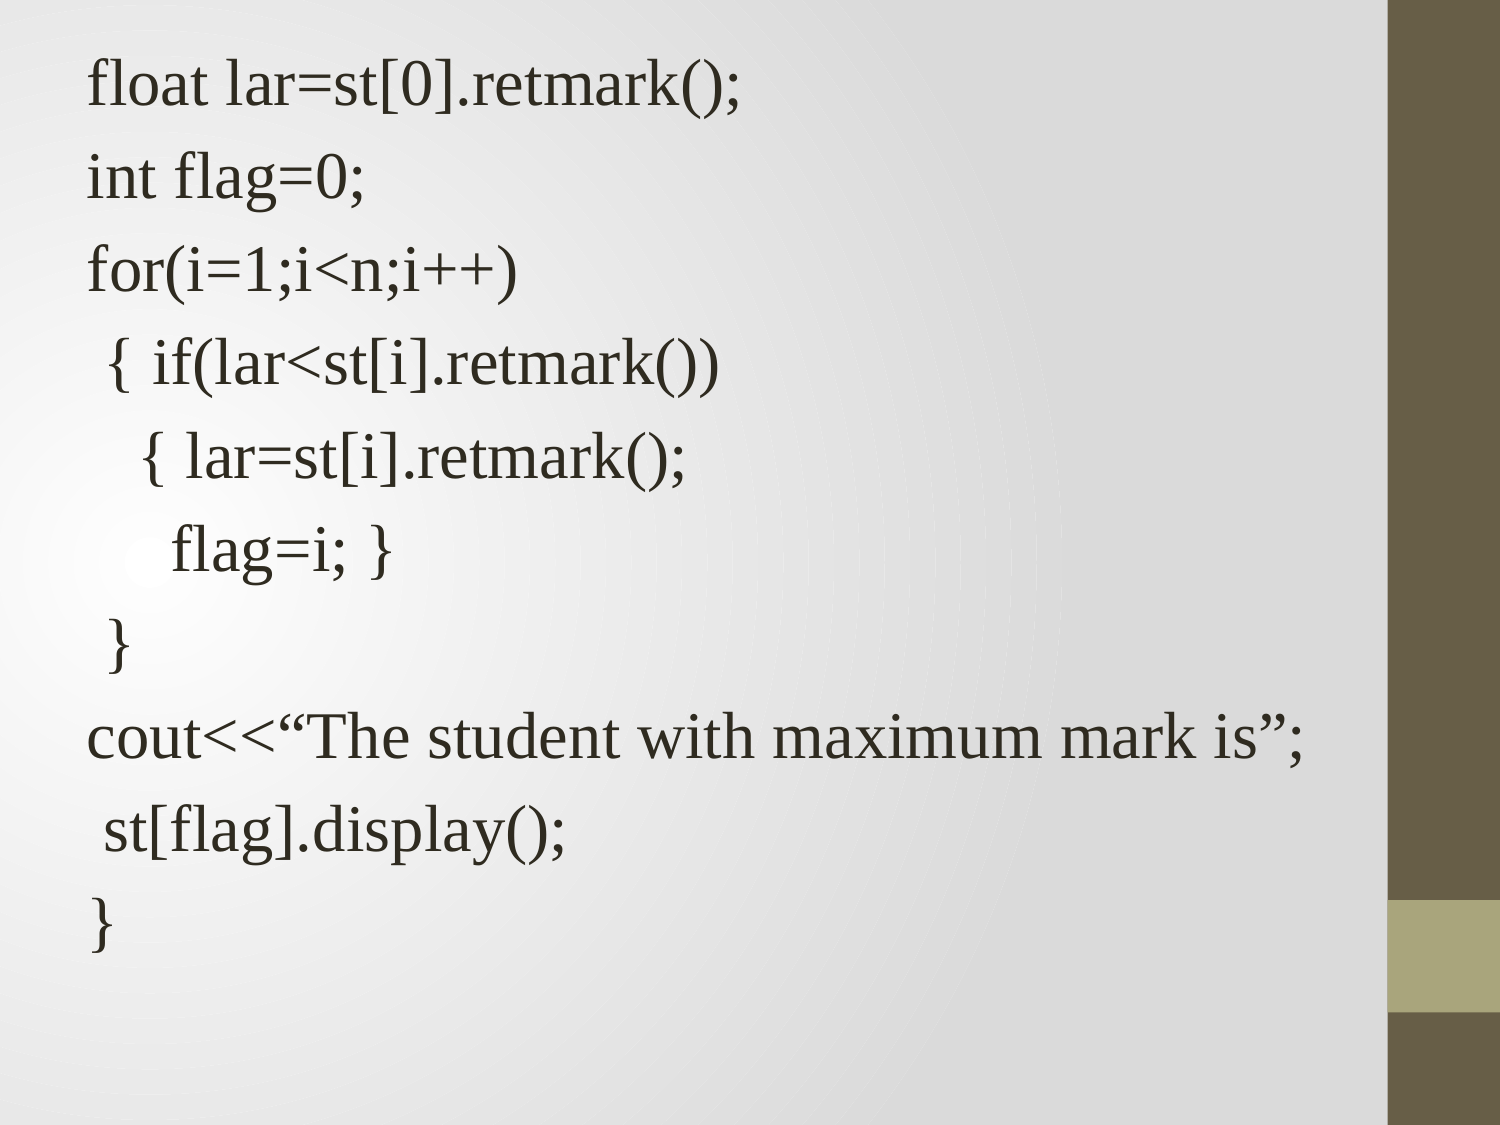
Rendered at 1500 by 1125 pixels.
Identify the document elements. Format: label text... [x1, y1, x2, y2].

list float lar=st[0].retmark(); int flag=0; for(i=1;i<n;i++) { if(lar<st[i].retmark()) { lar=st[i].retmark(); flag=i; } } cout<<“The student with maximum mark is”; st[flag].display(); } [53, 30, 1388, 819]
